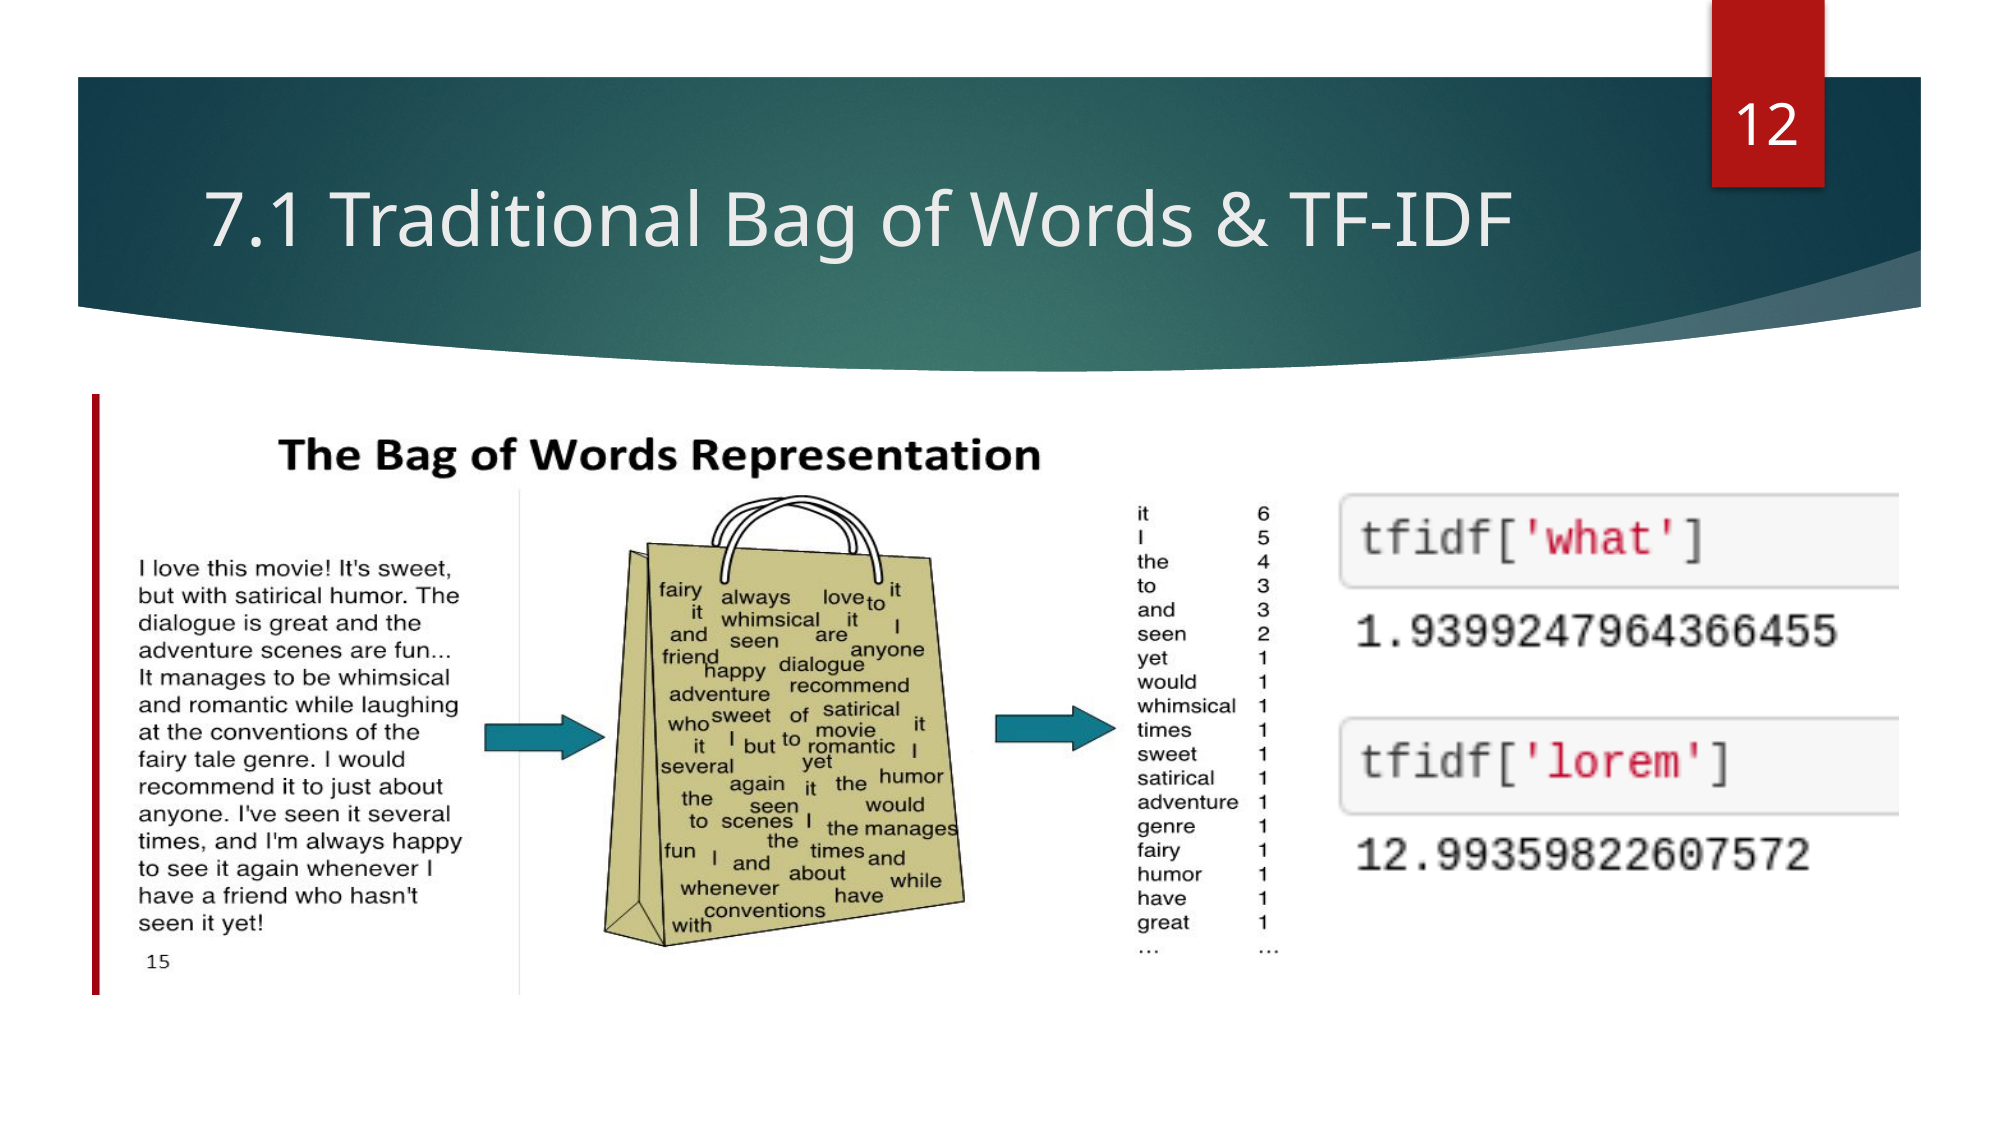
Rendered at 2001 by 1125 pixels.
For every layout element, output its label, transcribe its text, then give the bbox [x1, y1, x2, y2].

title 7.1 Traditional Bag of Words & TF-IDF [188, 158, 1637, 275]
slide_number 12 [1698, 48, 1836, 175]
picture [1324, 471, 1900, 923]
picture [92, 393, 1319, 995]
